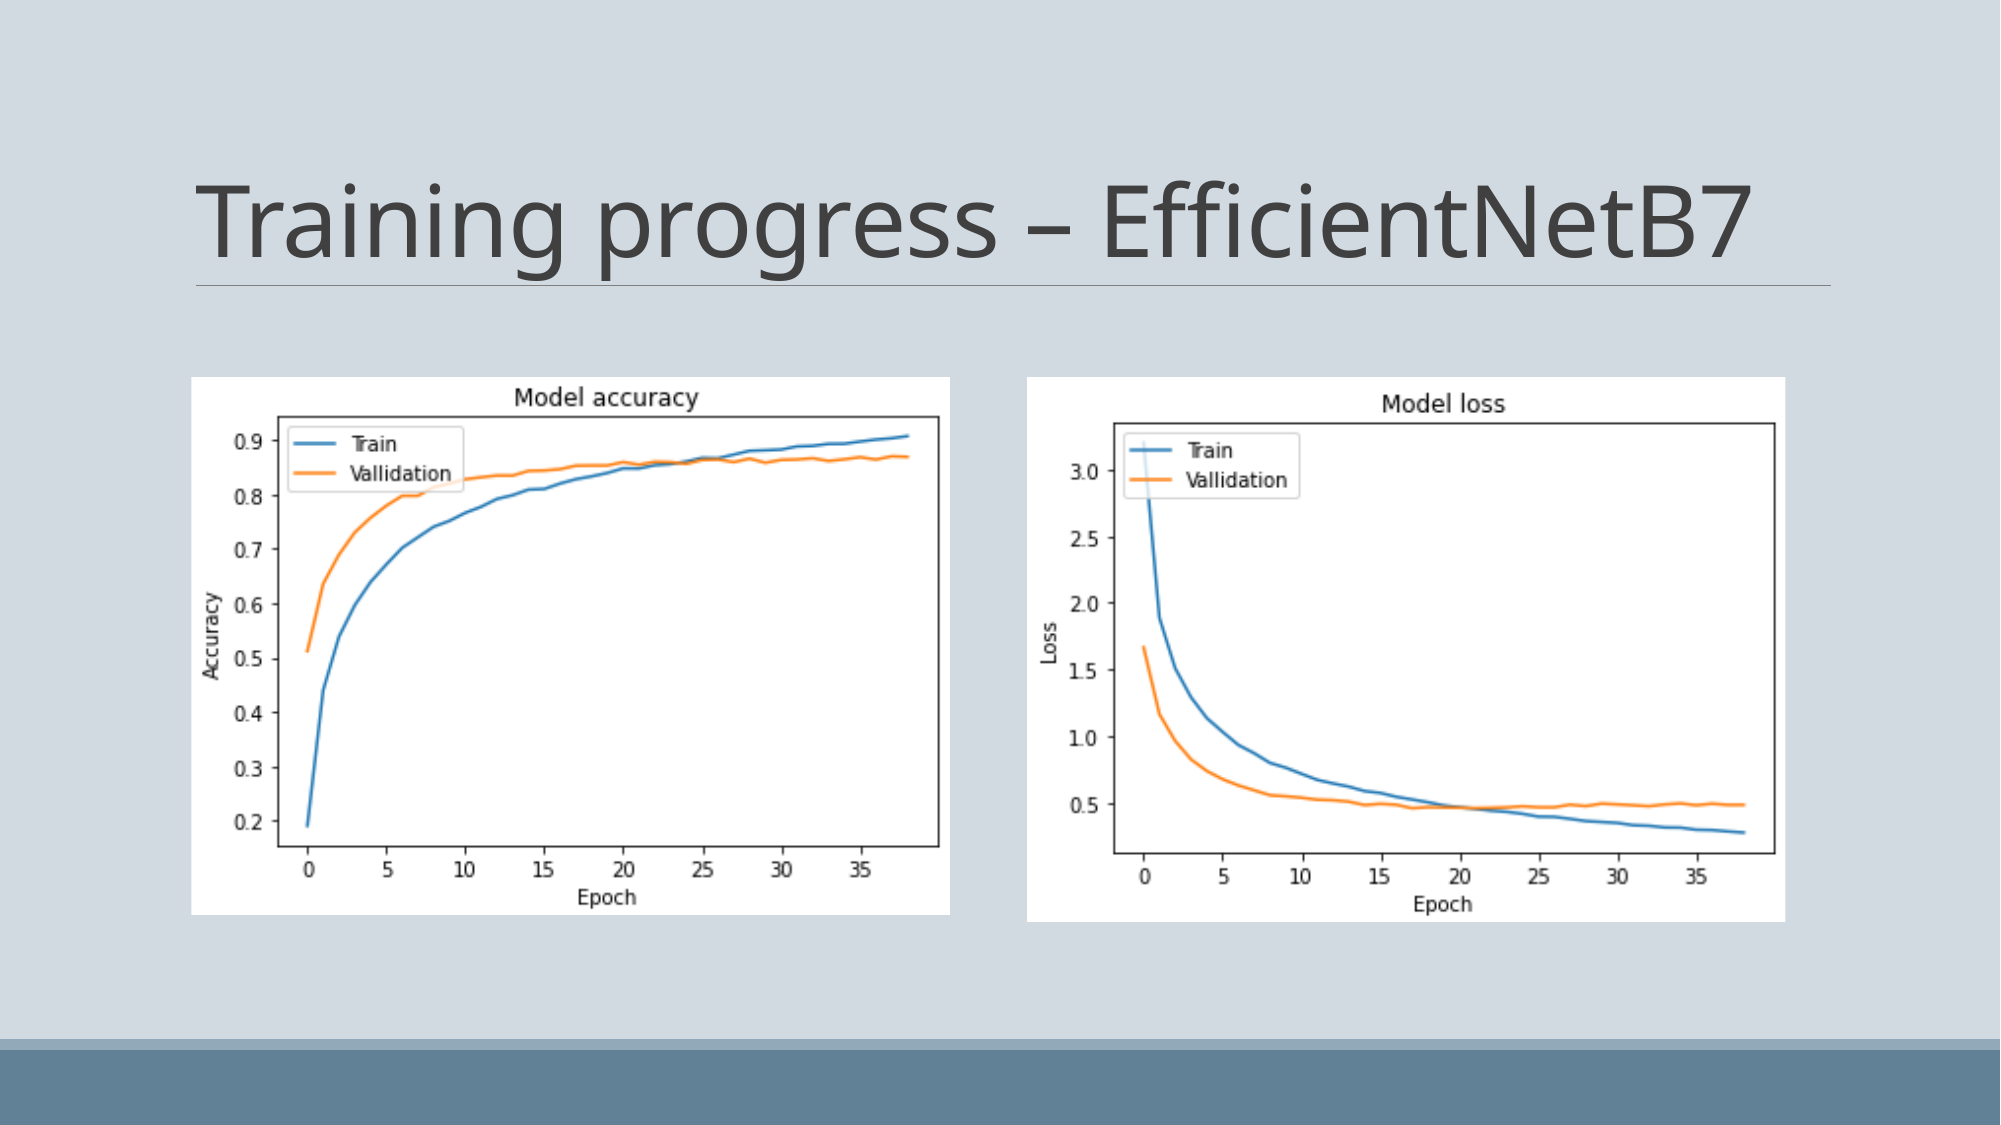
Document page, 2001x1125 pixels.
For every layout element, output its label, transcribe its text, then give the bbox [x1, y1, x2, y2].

picture [1026, 376, 1786, 922]
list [190, 376, 951, 915]
title Training progress – EfficientNetB7 [180, 47, 1830, 285]
